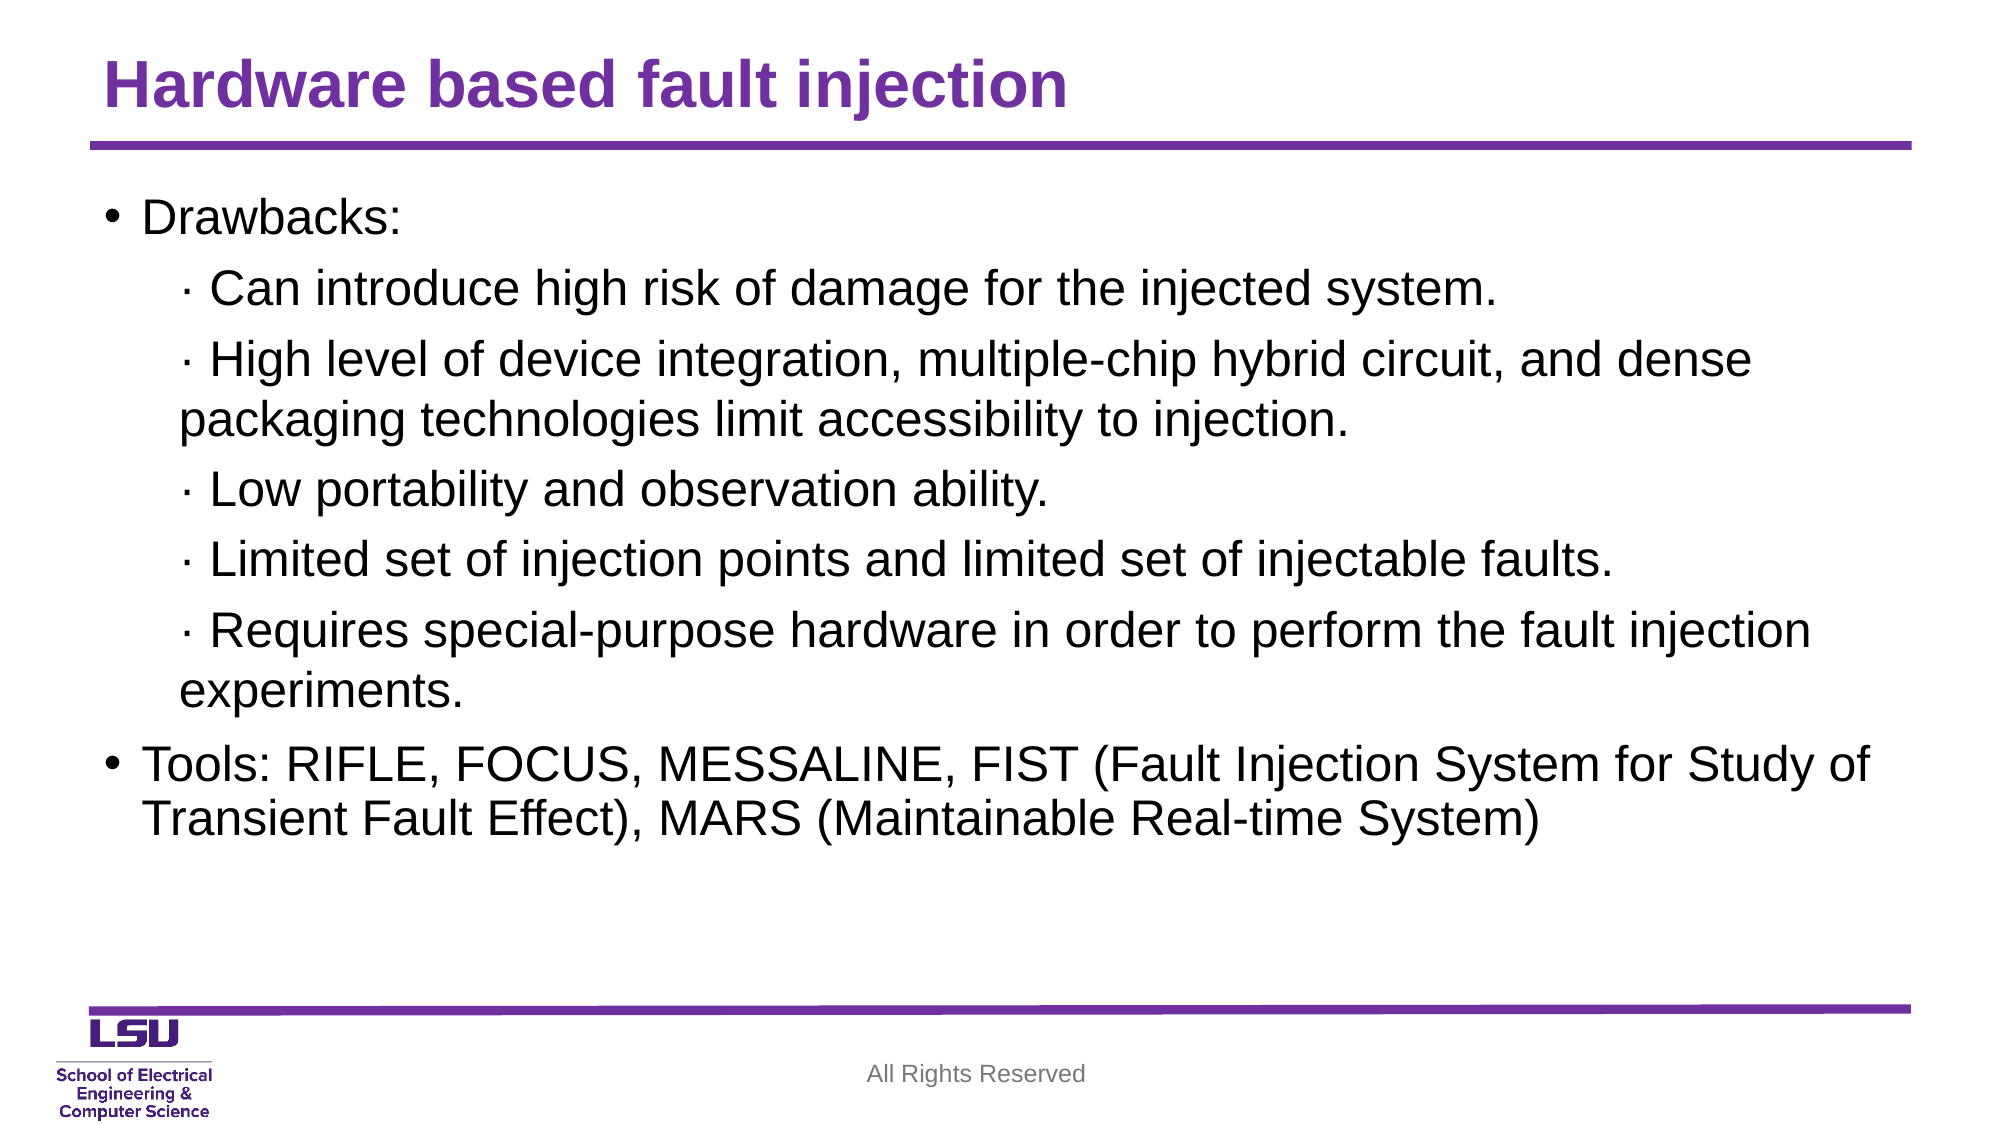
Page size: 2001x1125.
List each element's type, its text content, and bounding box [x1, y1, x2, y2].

footer All Rights Reserved [639, 1042, 1315, 1103]
list Drawbacks: · Can introduce high risk of damage for the injected system. · High level of device integration, multiple-chip hybrid circuit, and dense packaging technologies limit accessibility to injection. · Low portability and observation ability. · Limited set of injection points and limited set of injectable faults. · Requires special-purpose hardware in order to perform the fault injection experiments. Tools: RIFLE, FOCUS, MESSALINE, FIST (Fault Injection System for Study of Transient Fault Effect), MARS (Maintainable Real-time System) [89, 183, 1911, 1014]
picture [45, 1008, 222, 1125]
title Hardware based fault injection [89, 22, 1911, 150]
